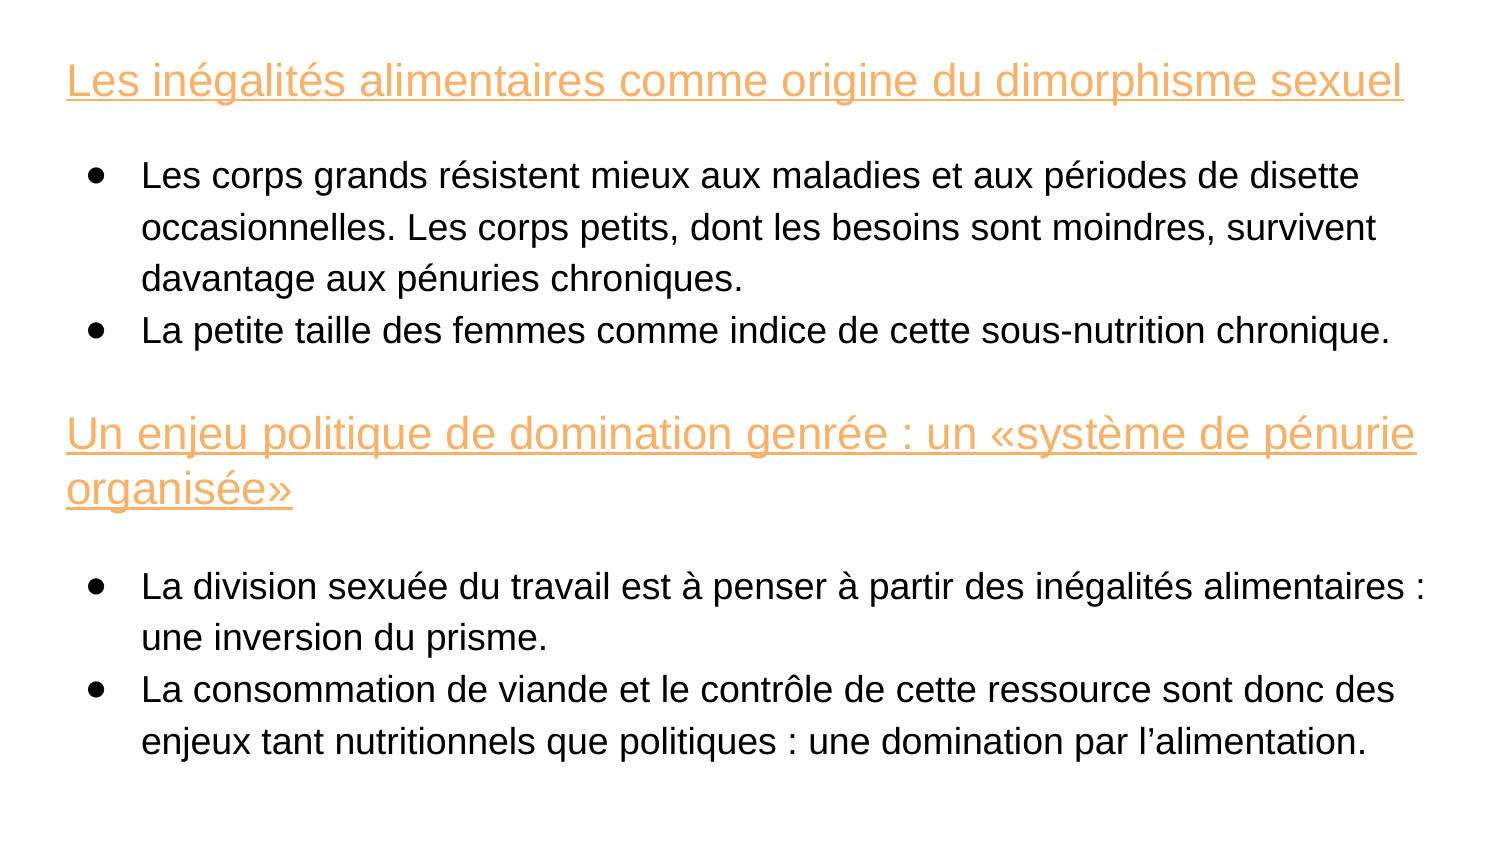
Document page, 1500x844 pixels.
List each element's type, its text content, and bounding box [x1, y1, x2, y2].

list Les corps grands résistent mieux aux maladies et aux périodes de disette occasionnelles. Les corps petits, dont les besoins sont moindres, survivent davantage aux pénuries chroniques. La petite taille des femmes comme indice de cette sous-nutrition chronique. [51, 129, 1449, 374]
title Les inégalités alimentaires comme origine du dimorphisme sexuel [51, 35, 1449, 129]
list La division sexuée du travail est à penser à partir des inégalités alimentaires : une inversion du prisme. La consommation de viande et le contrôle de cette ressource sont donc des enjeux tant nutritionnels que politiques : une domination par l’alimentation. [51, 539, 1449, 785]
title Un enjeu politique de domination genrée : un «système de pénurie organisée» [51, 388, 1449, 483]
